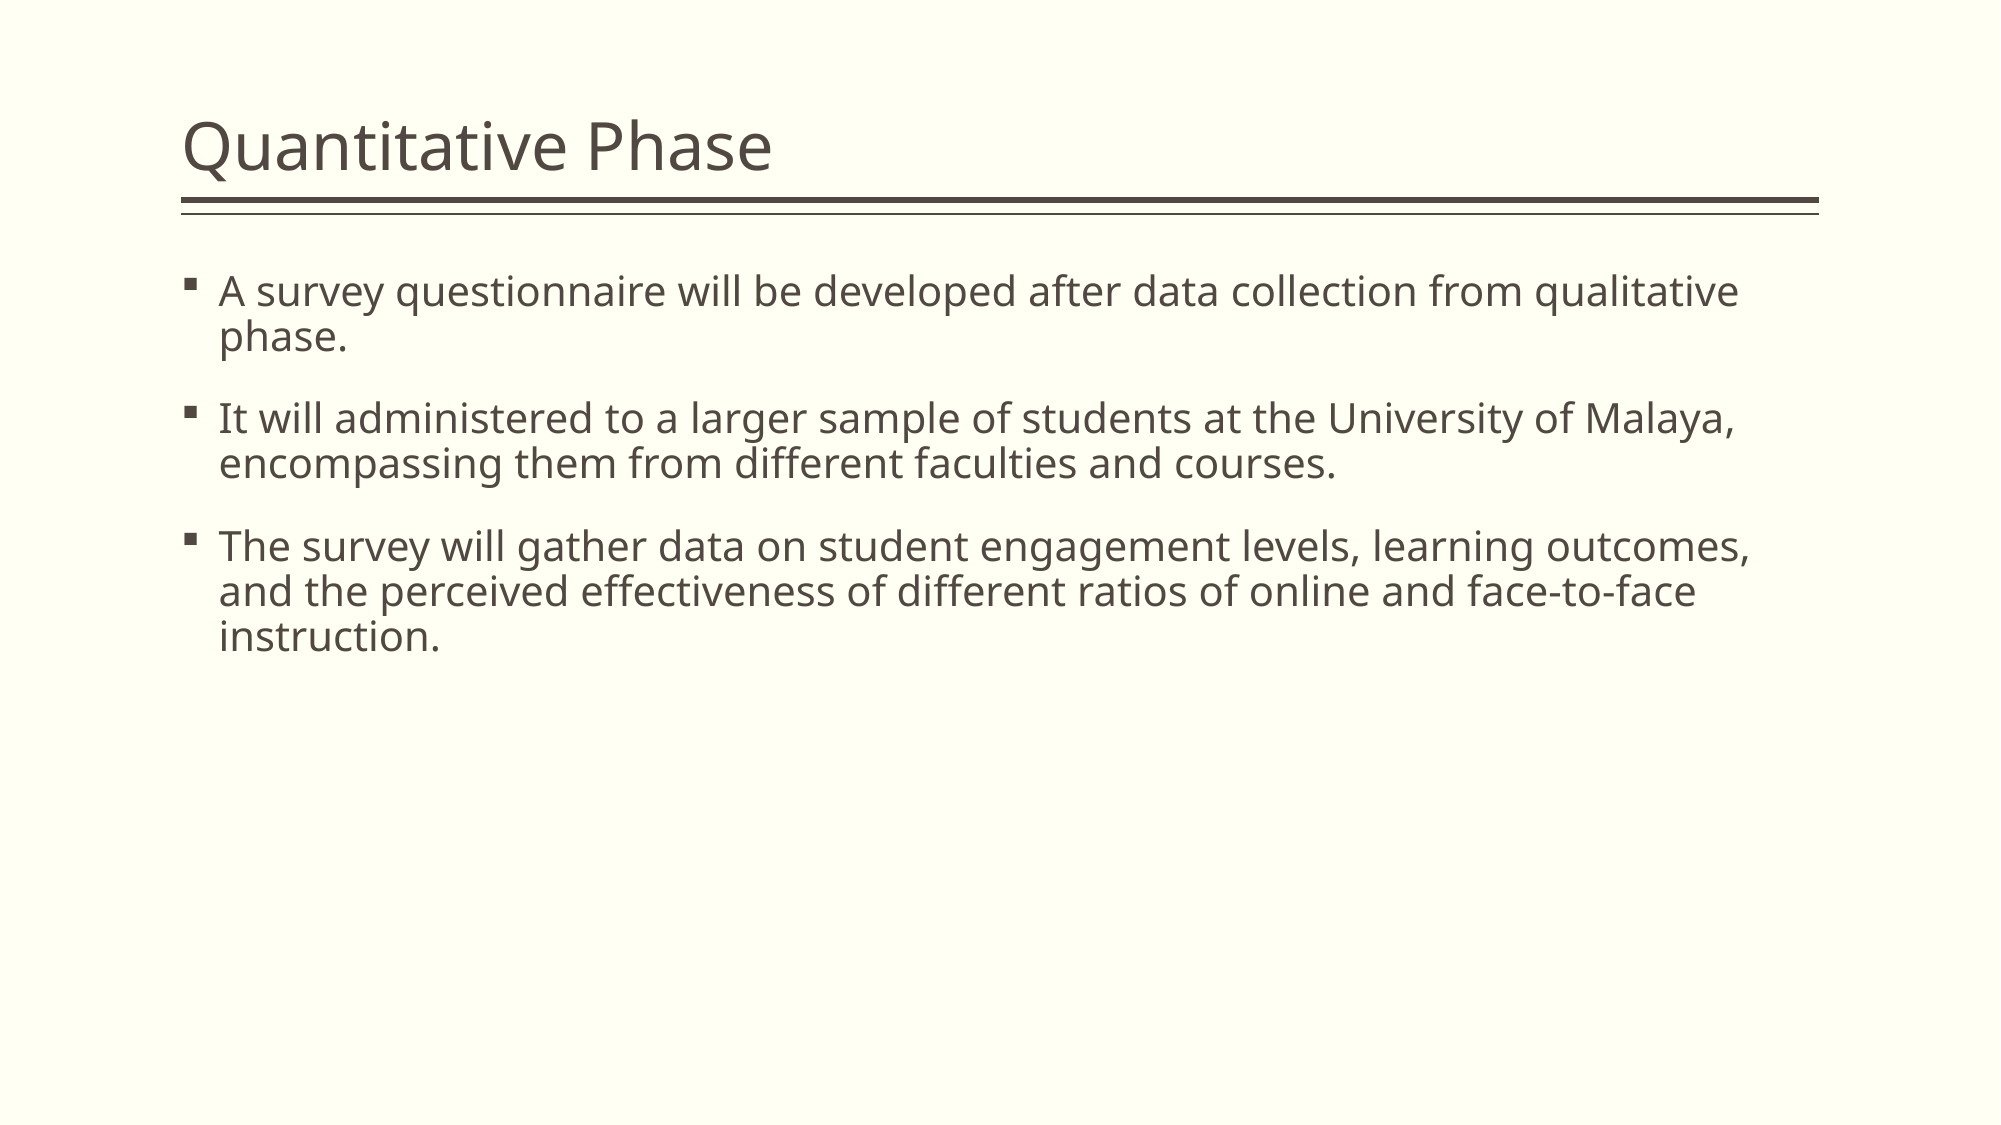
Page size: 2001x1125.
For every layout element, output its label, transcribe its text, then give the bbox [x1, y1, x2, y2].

list A survey questionnaire will be developed after data collection from qualitative phase. It will administered to a larger sample of students at the University of Malaya, encompassing them from different faculties and courses. The survey will gather data on student engagement levels, learning outcomes, and the perceived effectiveness of different ratios of online and face-to-face instruction. [181, 262, 1819, 1013]
title Quantitative Phase [181, 12, 1819, 193]
